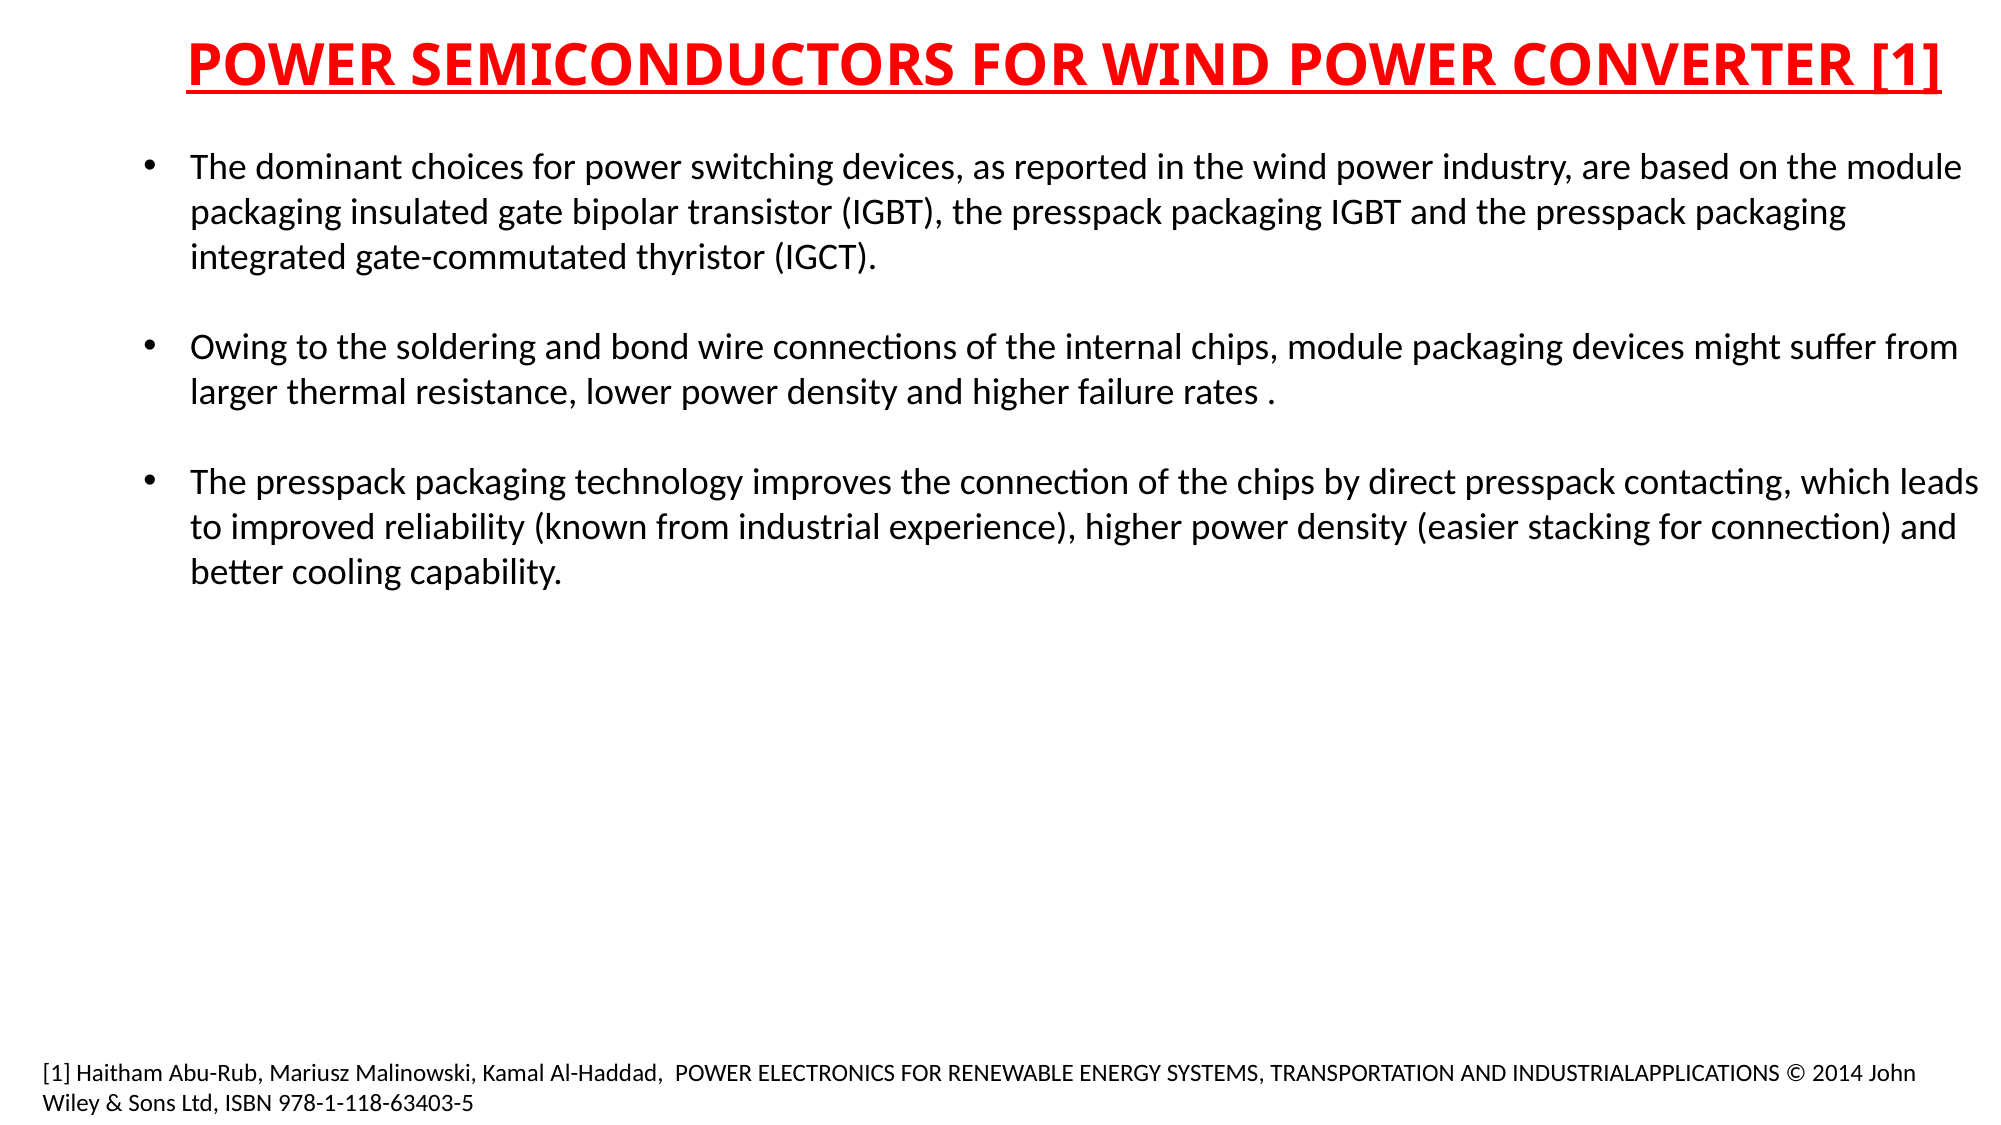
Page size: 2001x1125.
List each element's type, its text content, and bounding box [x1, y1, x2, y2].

text_box [1] Haitham Abu-Rub, Mariusz Malinowski, Kamal Al-Haddad, POWER ELECTRONICS FOR RENEWABLE ENERGY SYSTEMS, TRANSPORTATION AND INDUSTRIALAPPLICATIONS © 2014 John Wiley & Sons Ltd, ISBN 978-1-118-63403-5 [27, 1049, 1974, 1124]
text_box POWER SEMICONDUCTORS FOR WIND POWER CONVERTER [1] The dominant choices for power switching devices, as reported in the wind power industry, are based on the module packaging insulated gate bipolar transistor (IGBT), the presspack packaging IGBT and the presspack packaging integrated gate-commutated thyristor (IGCT). Owing to the soldering and bond wire connections of the internal chips, module packaging devices might suffer from larger thermal resistance, lower power density and higher failure rates . The presspack packaging technology improves the connection of the chips by direct presspack contacting, which leads to improved reliability (known from industrial experience), higher power density (easier stacking for connection) and better cooling capability. [128, 19, 2000, 600]
